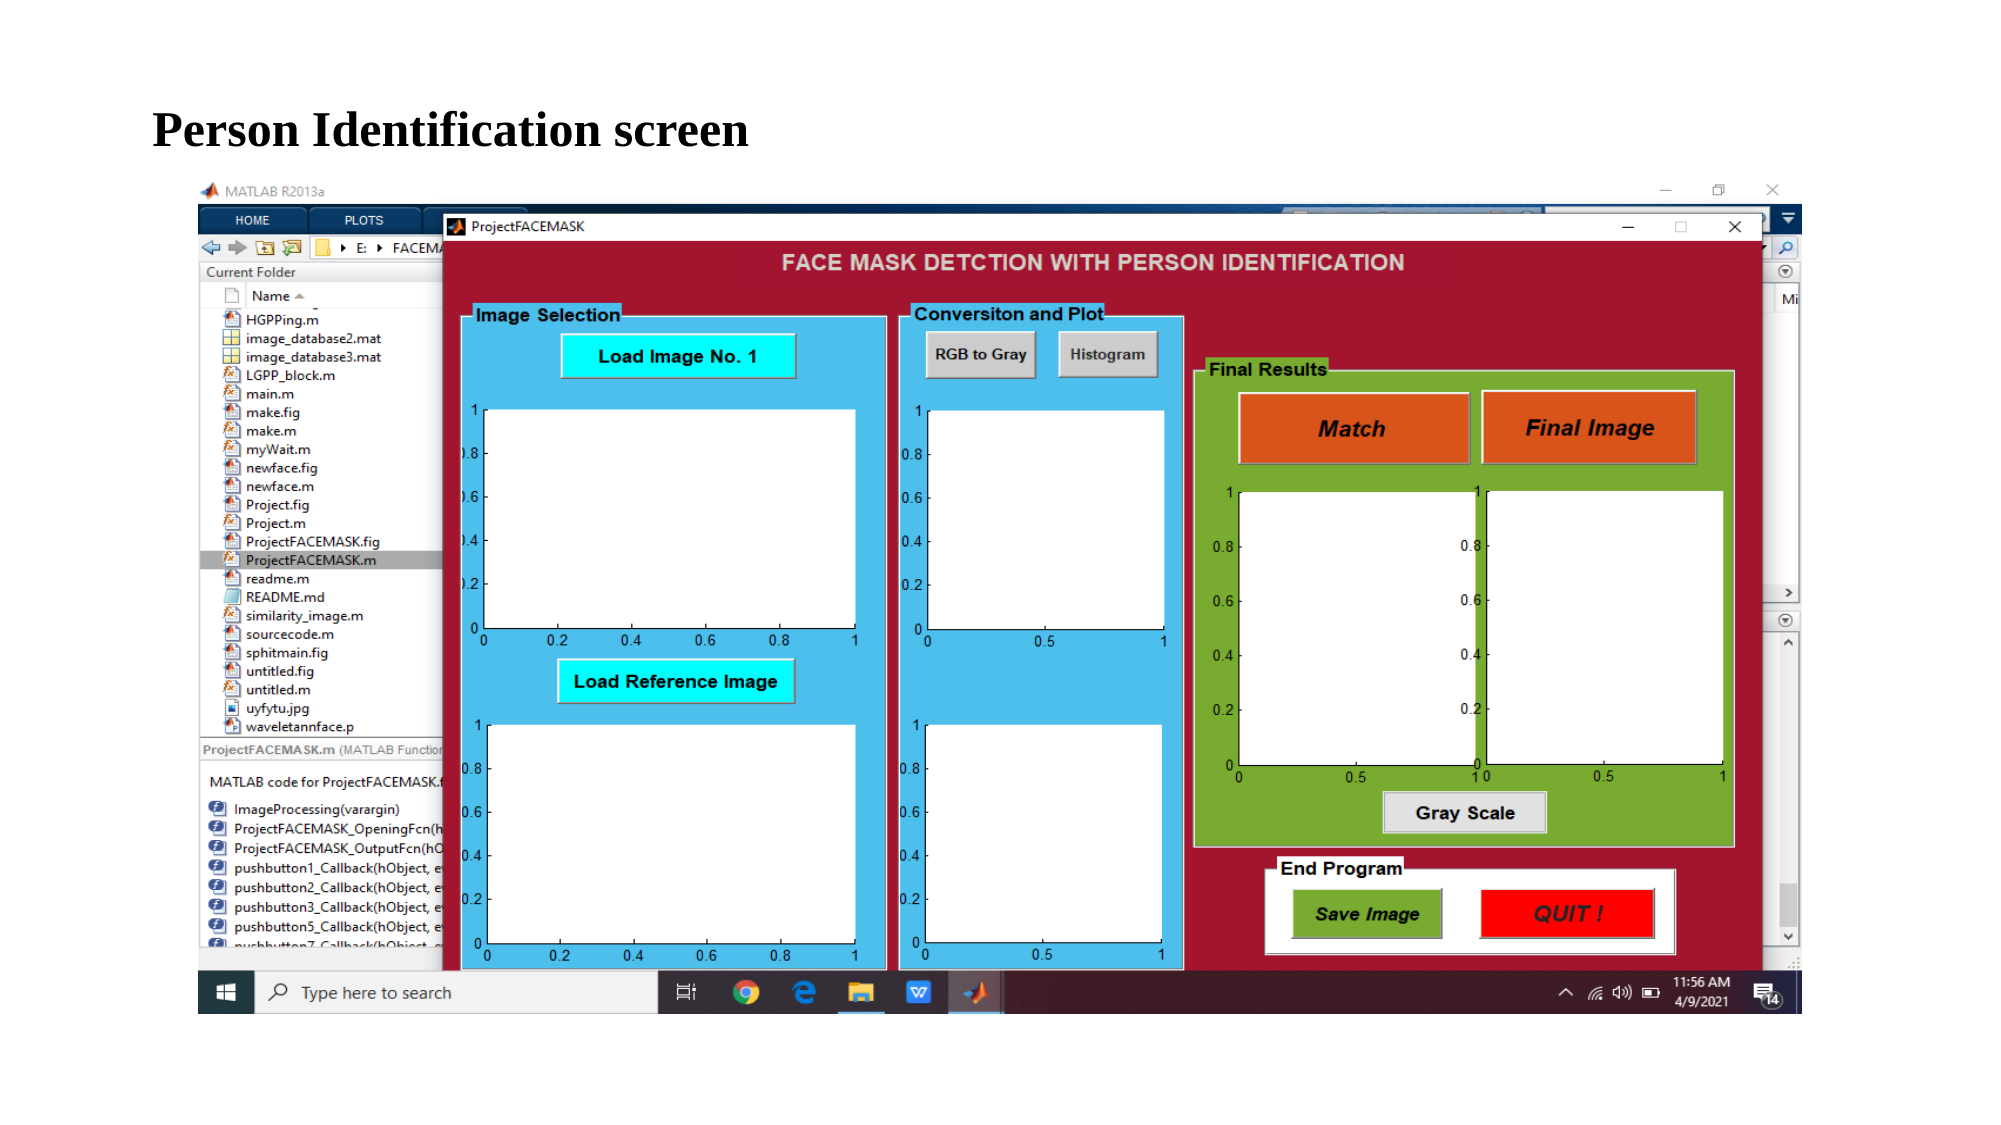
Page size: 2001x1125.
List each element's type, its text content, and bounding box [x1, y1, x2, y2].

list Person Identification screen [137, 95, 1863, 1014]
picture [197, 179, 1802, 1014]
